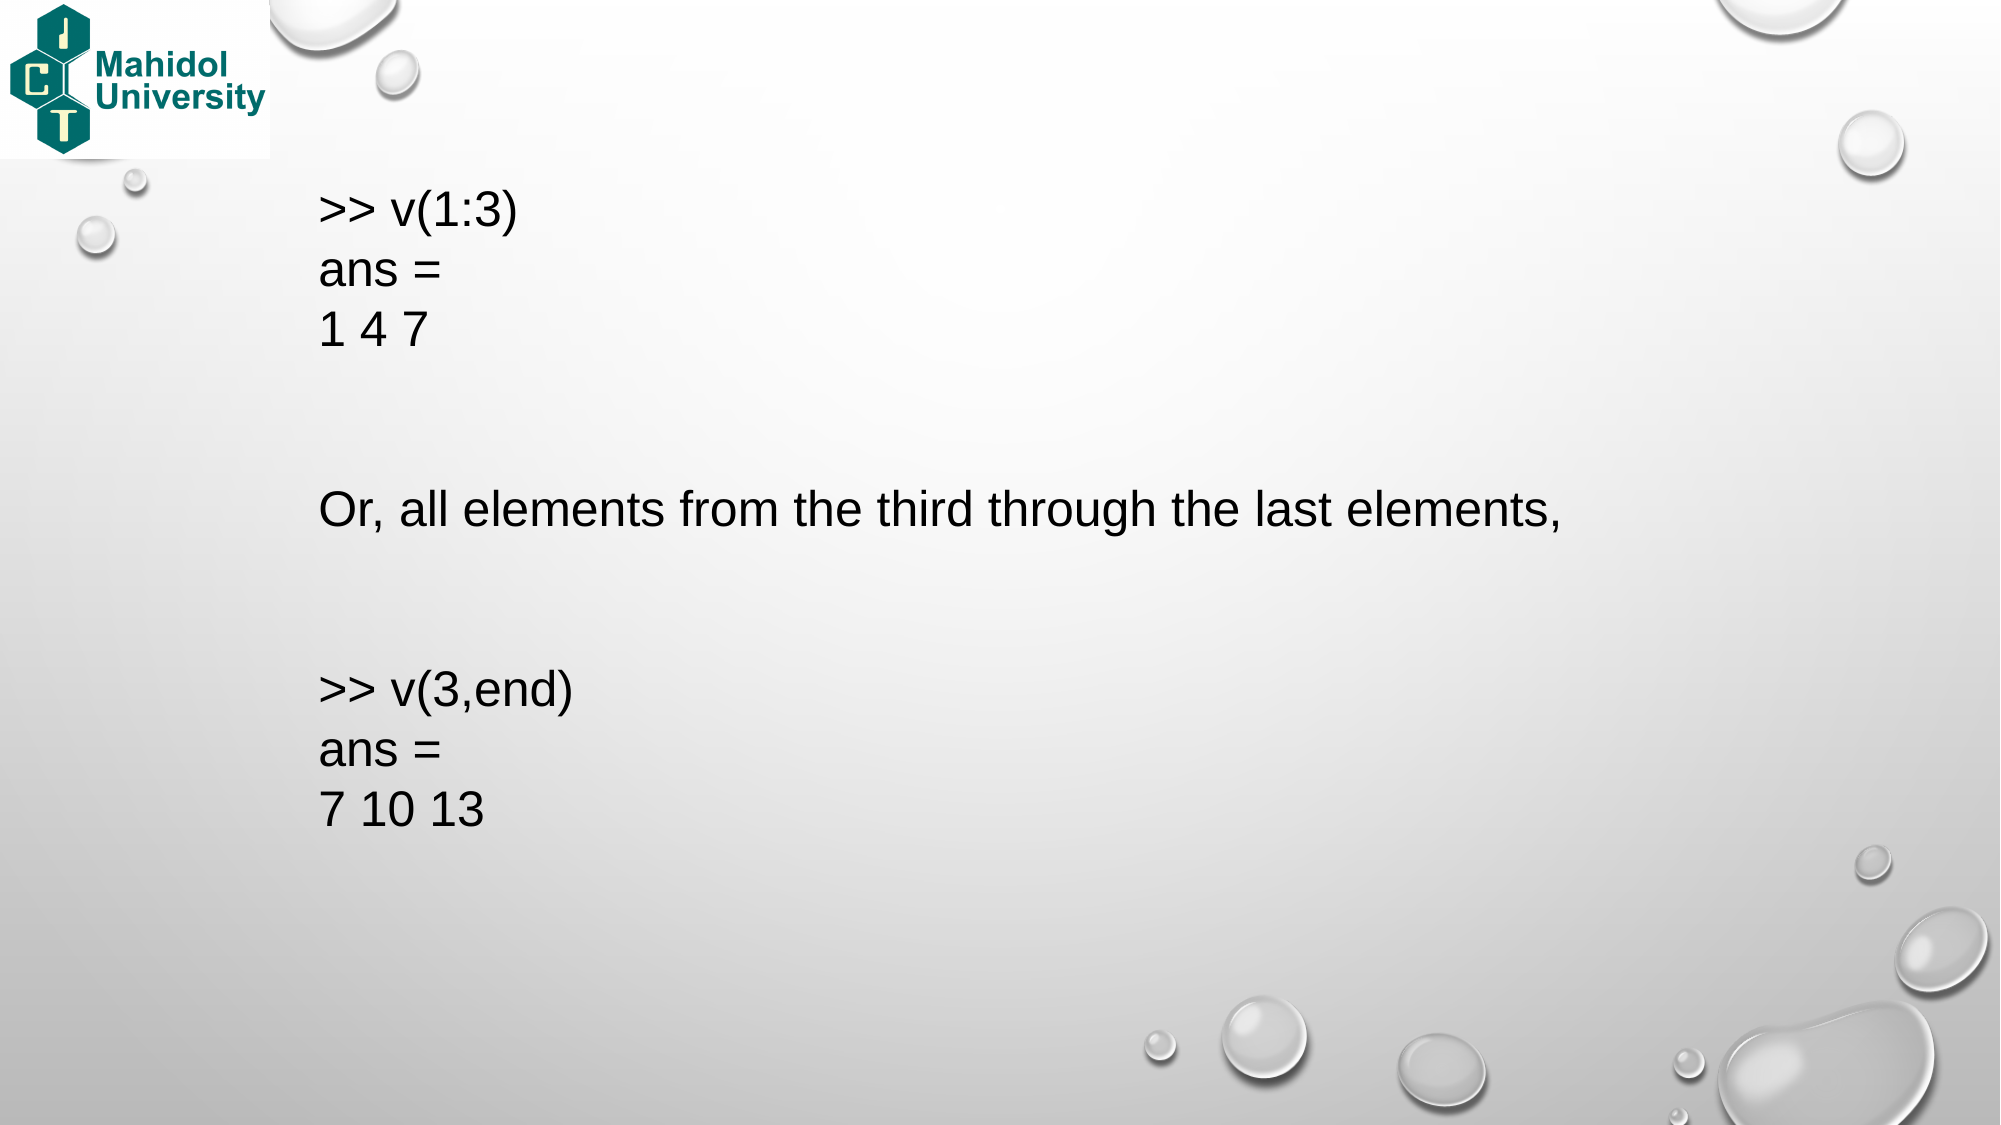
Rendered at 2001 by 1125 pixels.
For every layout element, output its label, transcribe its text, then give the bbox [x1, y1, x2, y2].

picture [0, 0, 2000, 1125]
text_box >> v(1:3) ans = 1 4 7 Or, all elements from the third through the last elements, >> v(3,end) ans = 7 10 13 [303, 169, 1749, 845]
